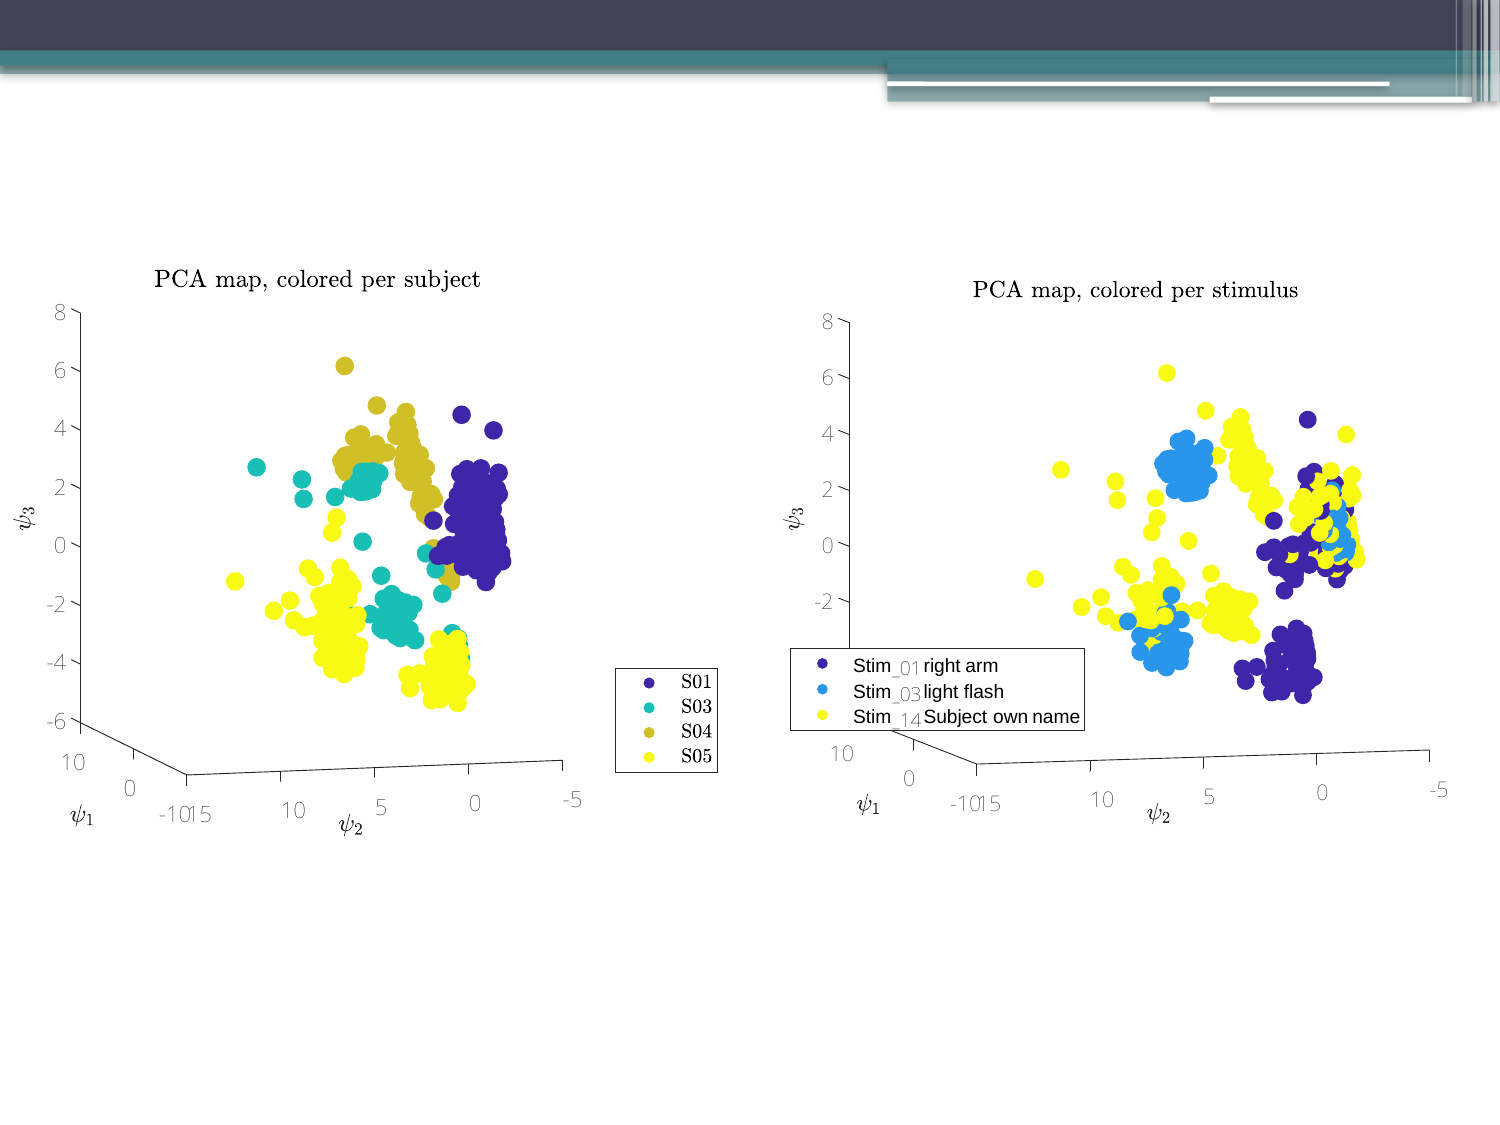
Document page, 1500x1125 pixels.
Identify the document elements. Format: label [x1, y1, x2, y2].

picture [0, 254, 1500, 840]
